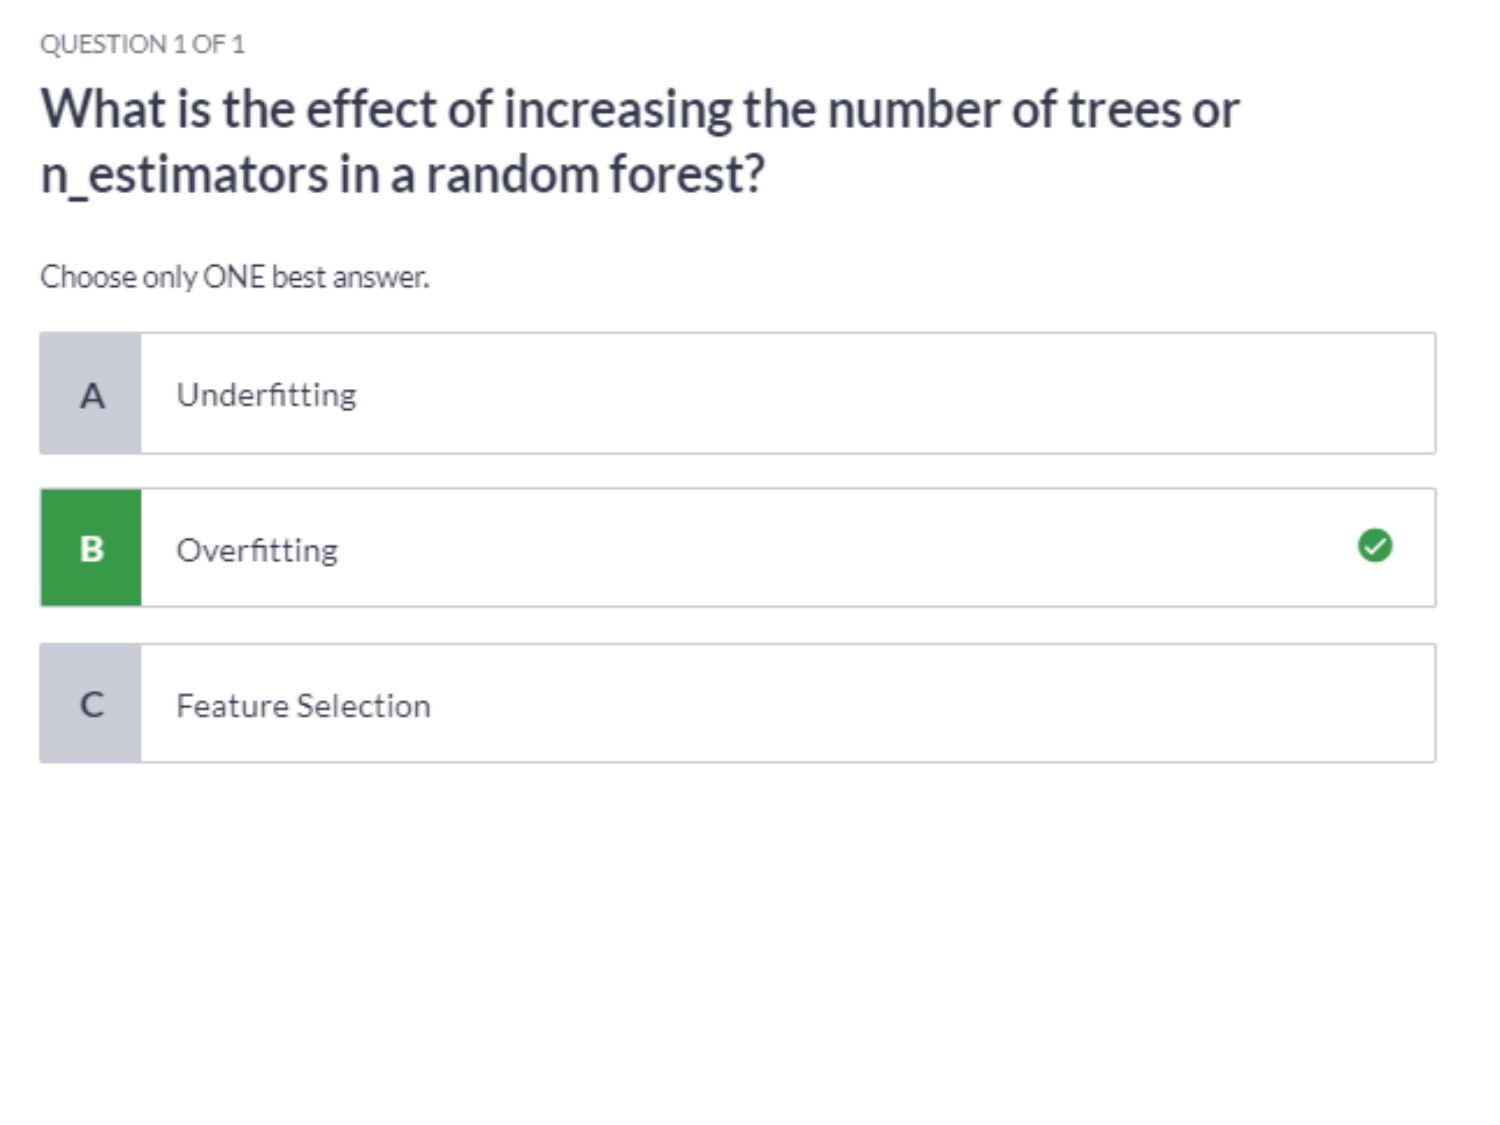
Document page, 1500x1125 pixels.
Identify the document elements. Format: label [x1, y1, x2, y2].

picture [12, 12, 1463, 793]
